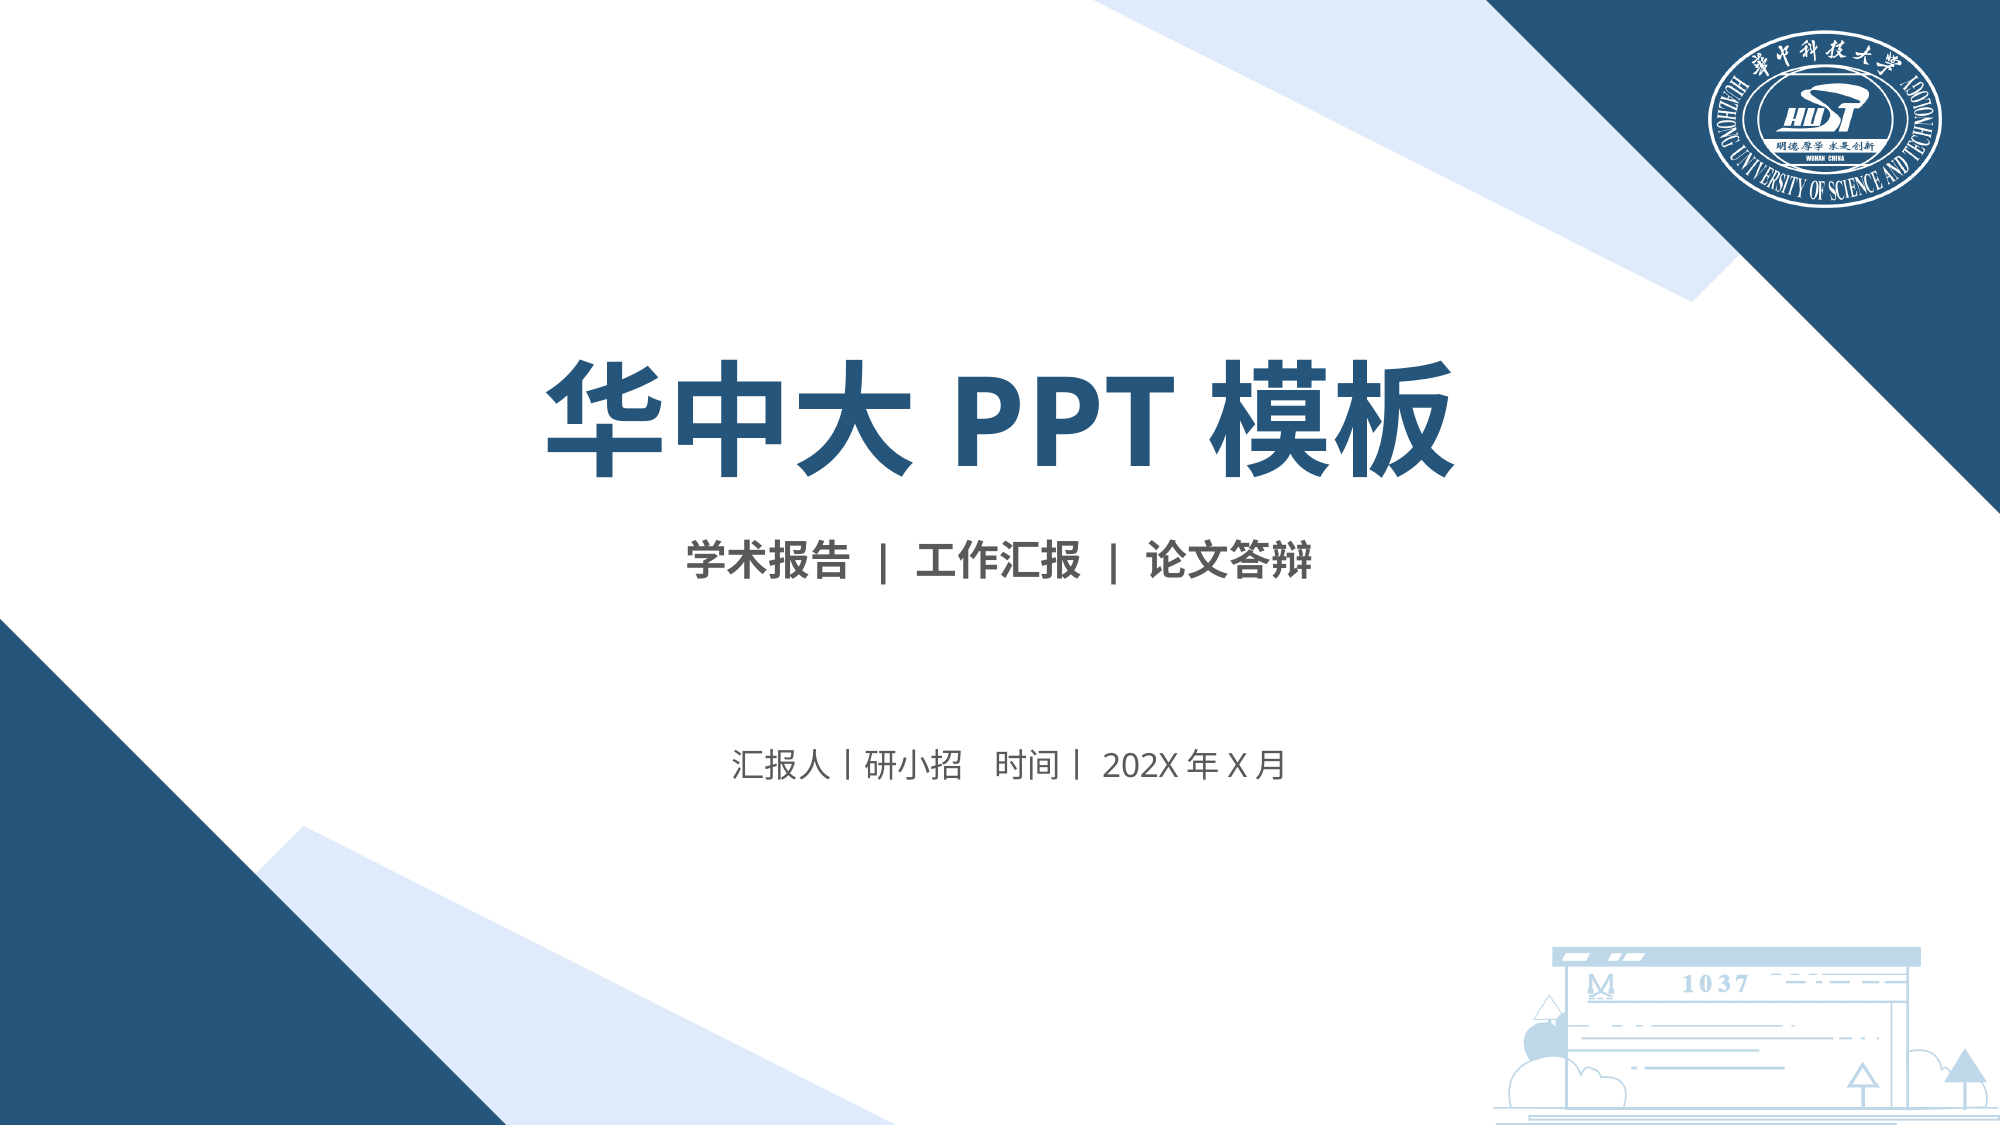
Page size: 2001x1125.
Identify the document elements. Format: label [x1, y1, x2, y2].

picture [1493, 947, 2000, 1125]
text_box [0, 614, 773, 1125]
text_box [1222, 0, 2000, 514]
text_box [352, 333, 1648, 792]
